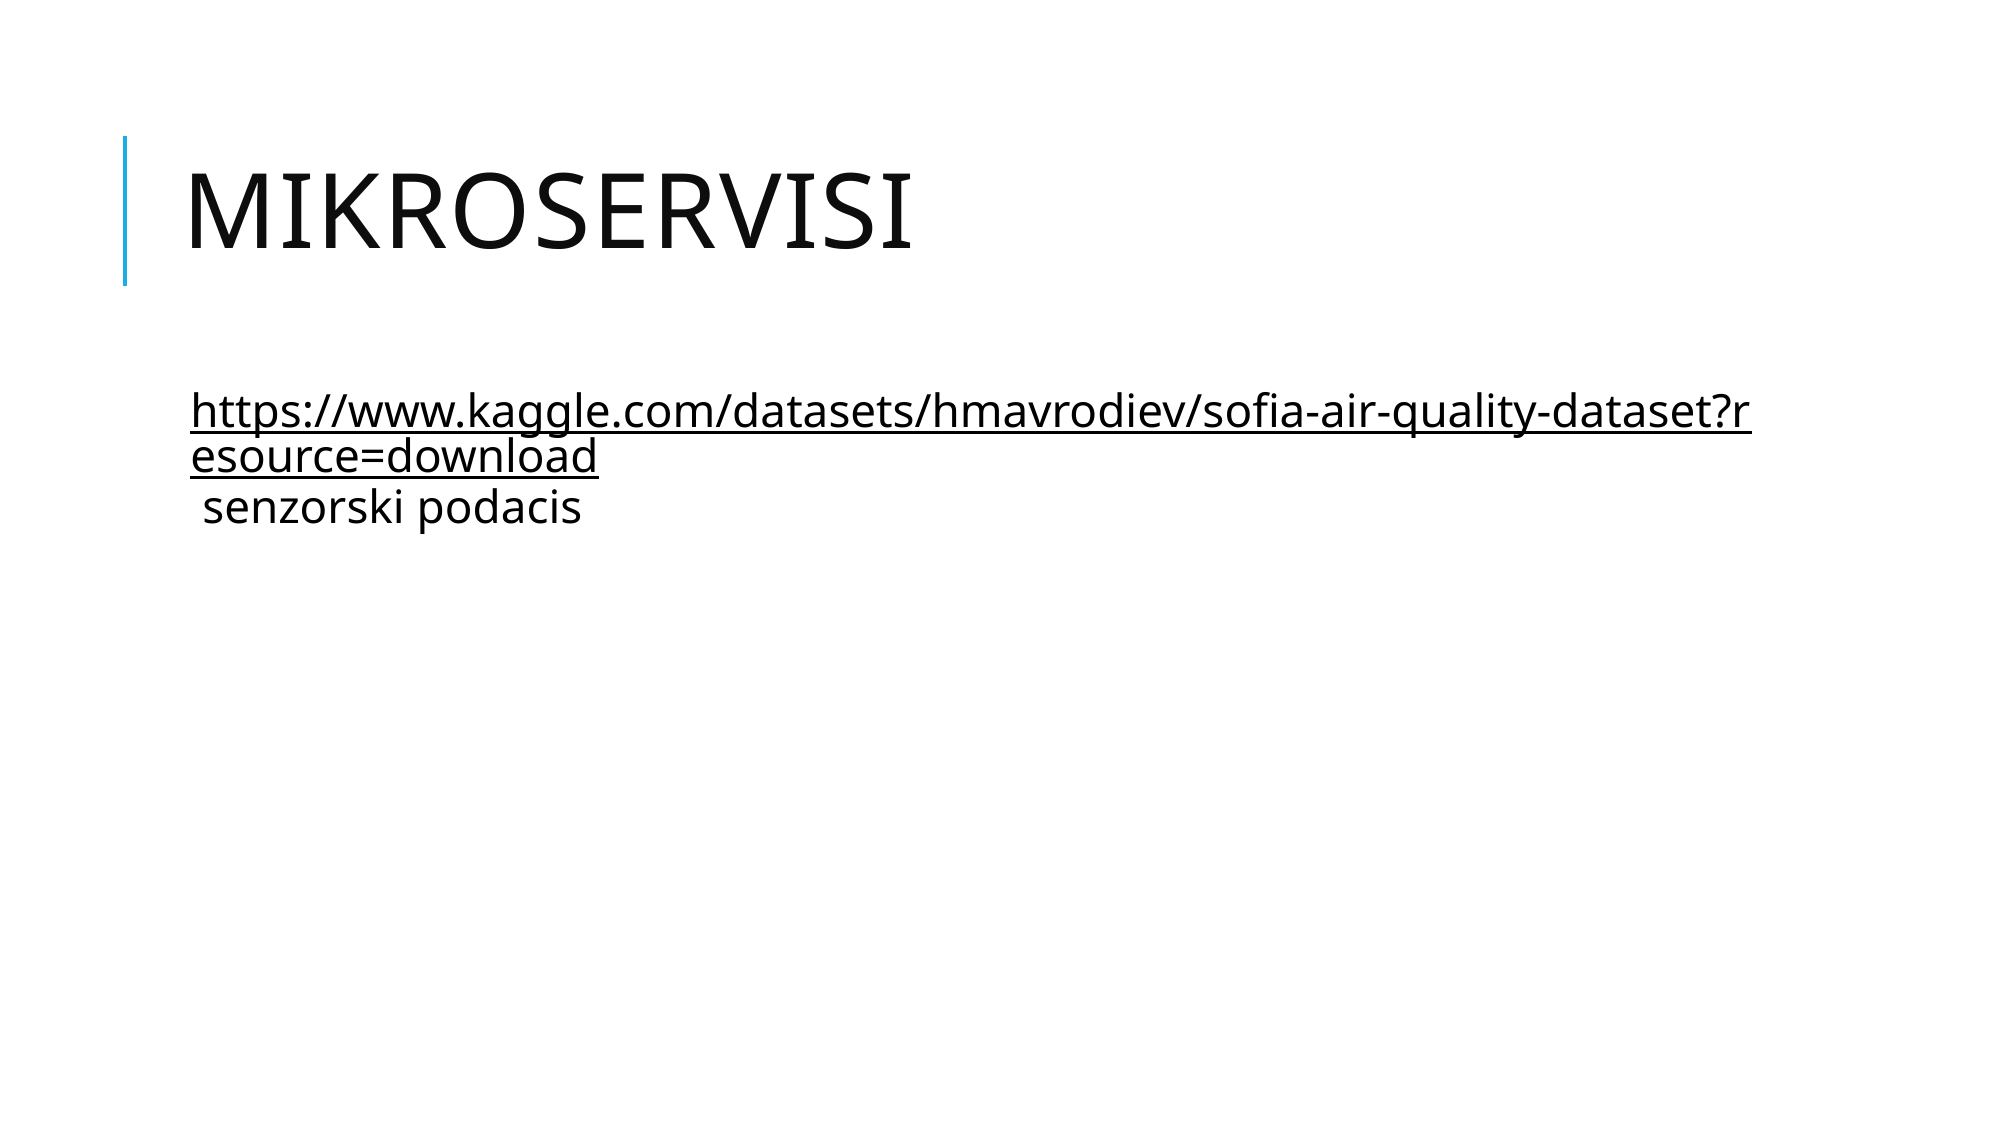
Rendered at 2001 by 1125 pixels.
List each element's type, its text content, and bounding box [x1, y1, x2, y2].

list https://www.kaggle.com/datasets/hmavrodiev/sofia-air-quality-dataset?resource=download senzorski podacis [168, 375, 1763, 1035]
title MIKROSERVISI [168, 96, 1763, 342]
